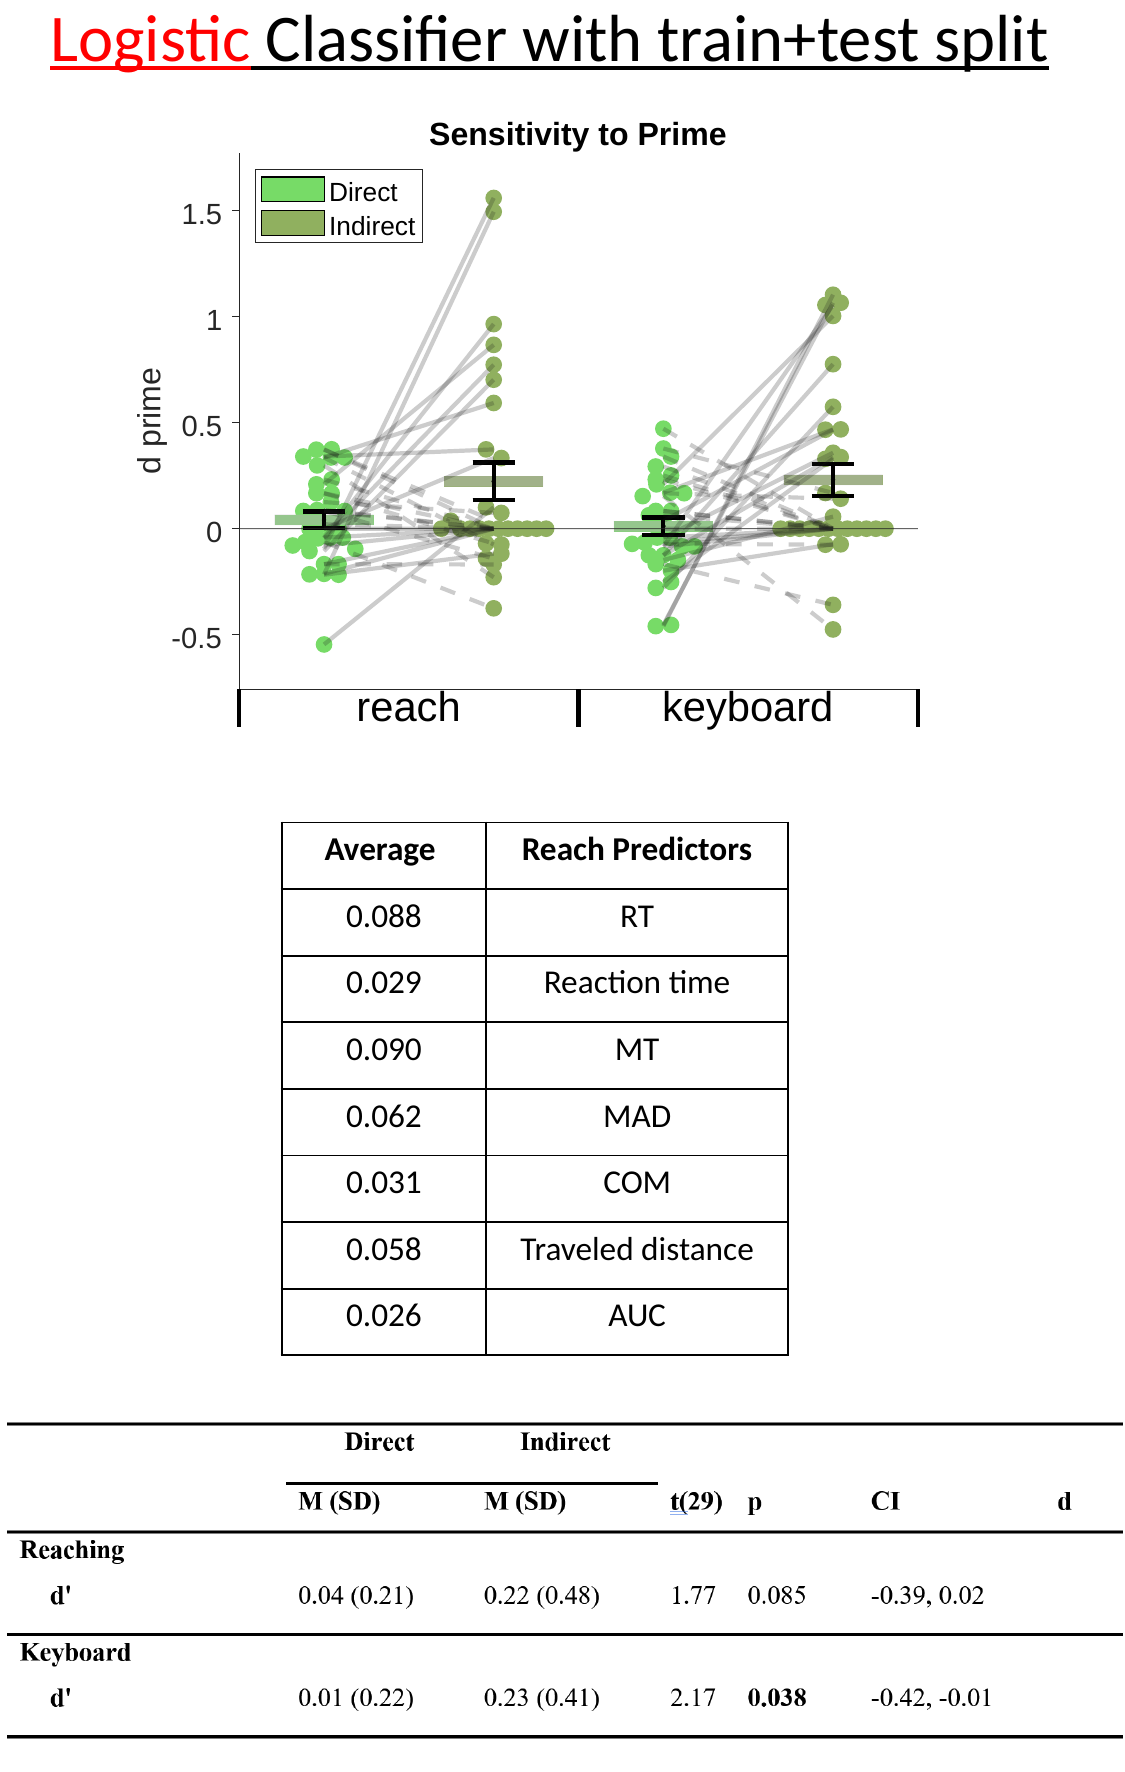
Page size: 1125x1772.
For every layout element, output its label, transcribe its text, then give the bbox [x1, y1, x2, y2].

text_box Logistic Classifier with train+test split [0, 0, 1125, 83]
picture [124, 104, 1001, 761]
picture [0, 1417, 1125, 1745]
